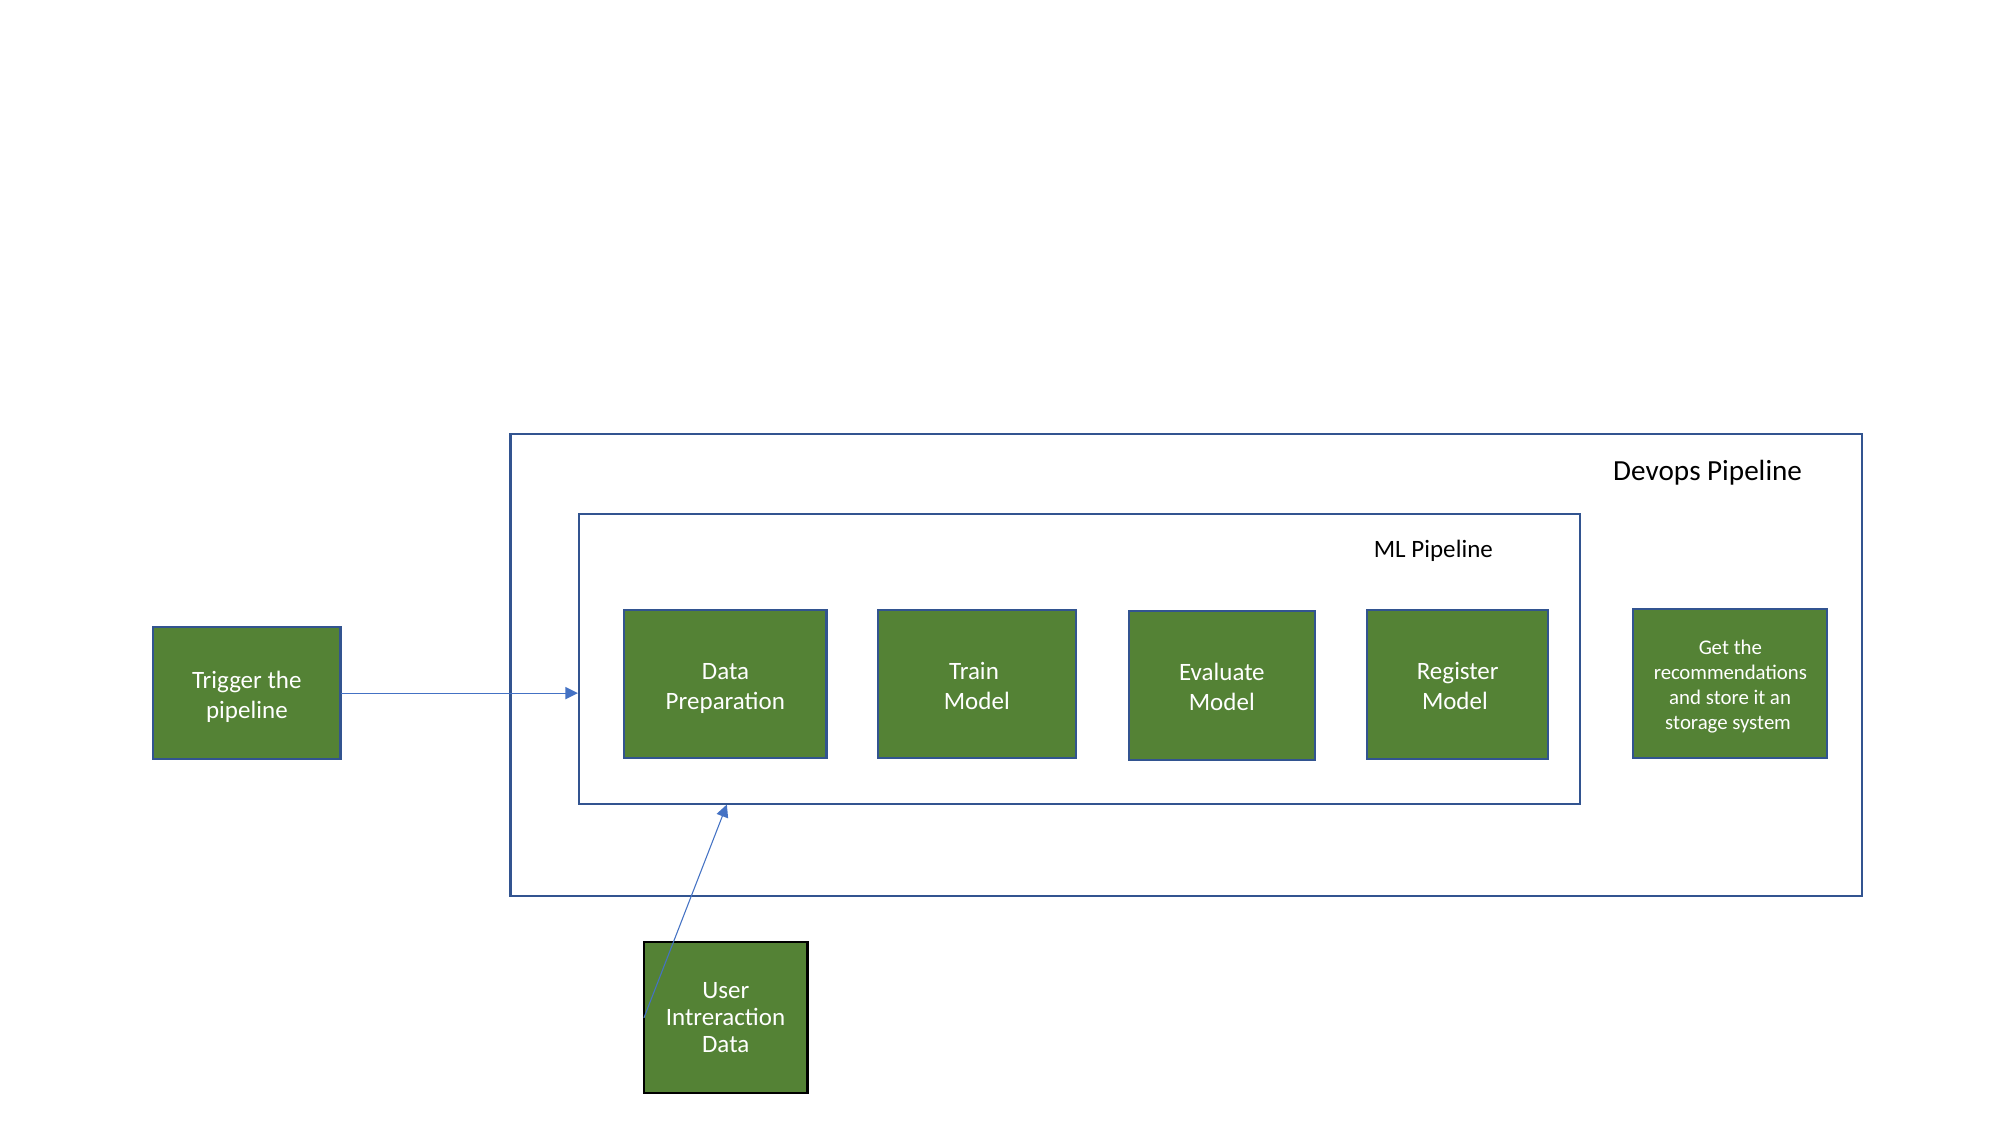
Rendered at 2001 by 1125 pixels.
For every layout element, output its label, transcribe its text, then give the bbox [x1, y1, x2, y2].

text_box ML Pipeline [1359, 525, 1574, 570]
text_box Trigger the pipeline [152, 626, 342, 760]
text_box Evaluate Model [1128, 610, 1316, 761]
text_box Register Model [1366, 609, 1549, 760]
text_box [509, 433, 1863, 897]
text_box [578, 513, 1581, 805]
list User Intreraction Data [643, 941, 809, 1094]
text_box Devops Pipeline [1598, 443, 1900, 494]
text_box Get the recommendations and store it an storage system [1632, 608, 1828, 759]
text_box Train Model [877, 609, 1077, 759]
